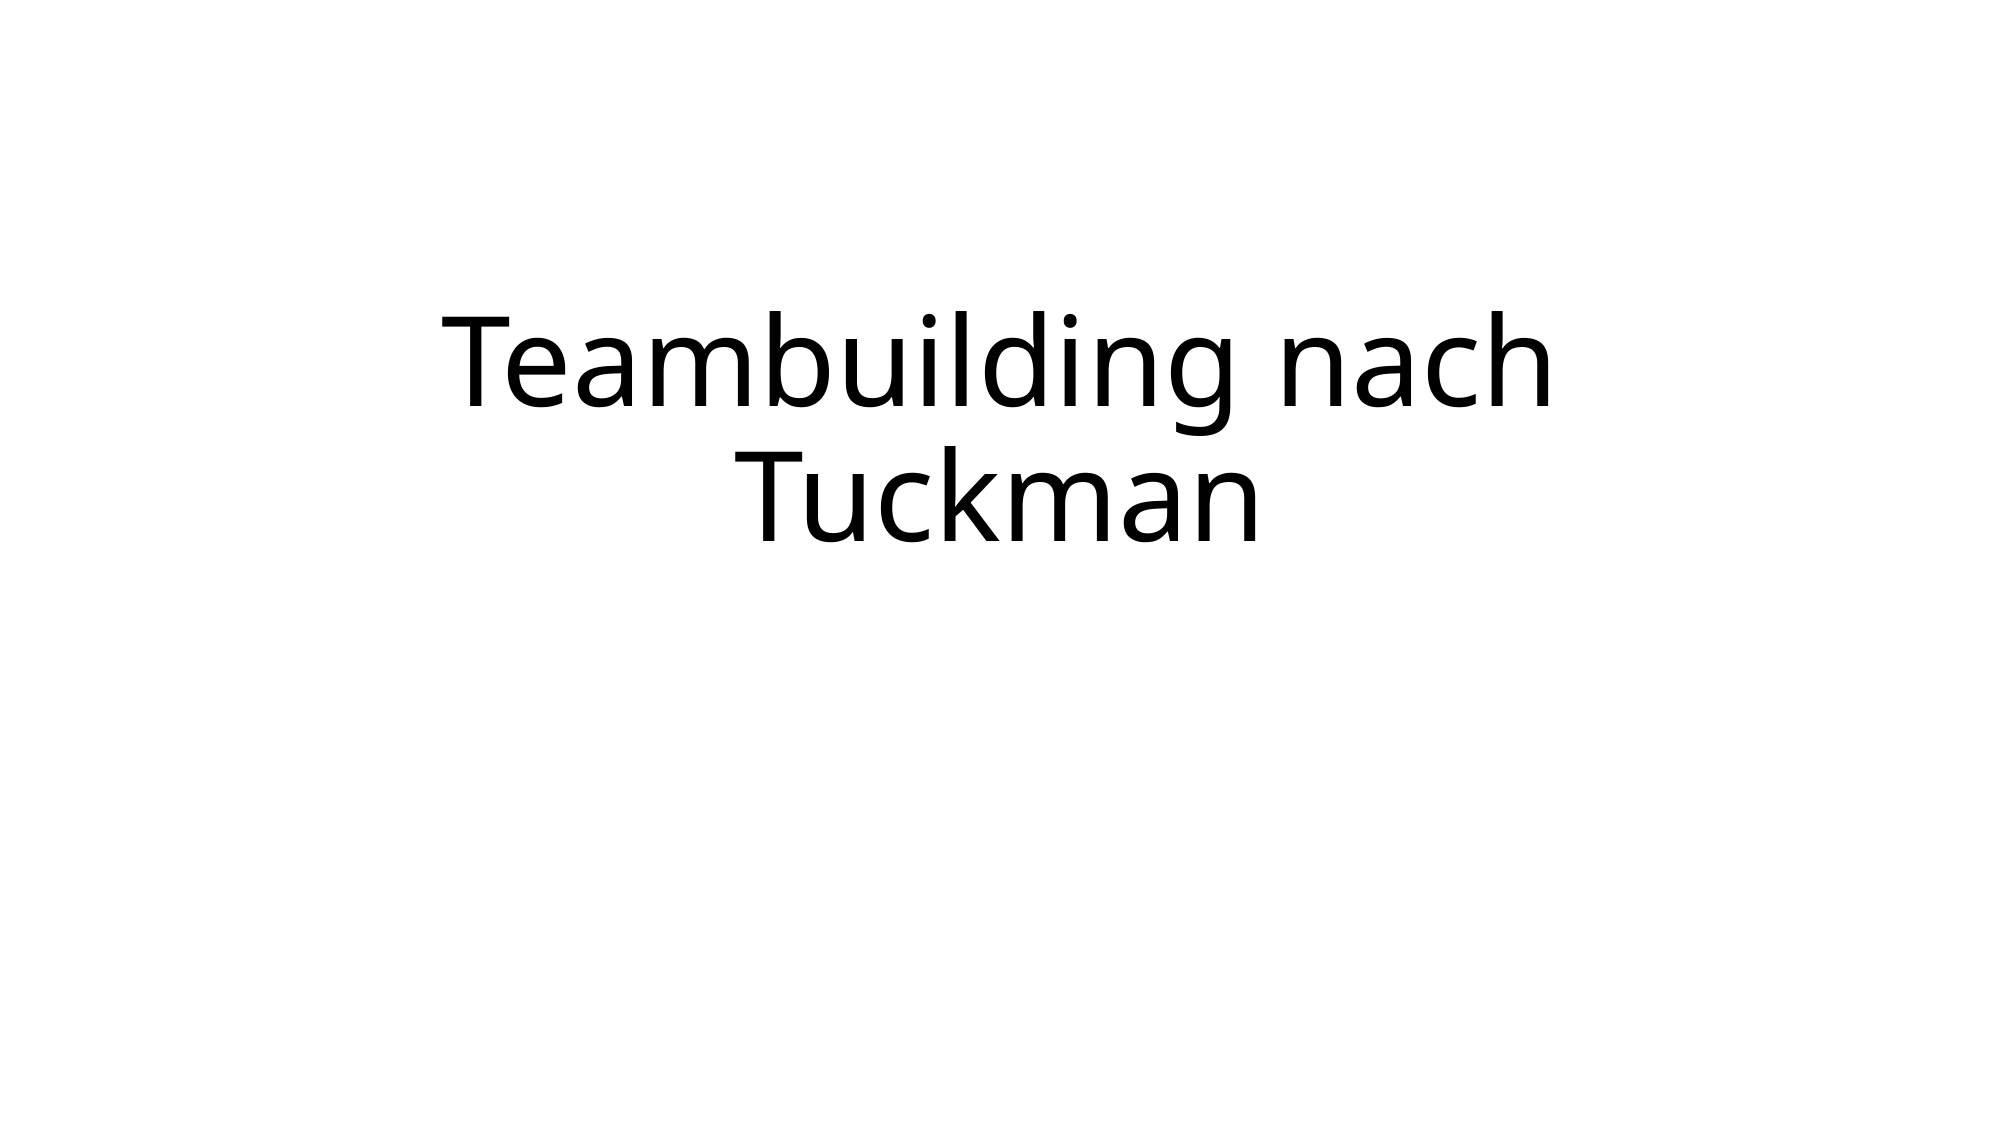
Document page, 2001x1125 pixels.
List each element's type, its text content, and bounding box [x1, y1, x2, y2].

title Teambuilding nach Tuckman [249, 184, 1750, 576]
